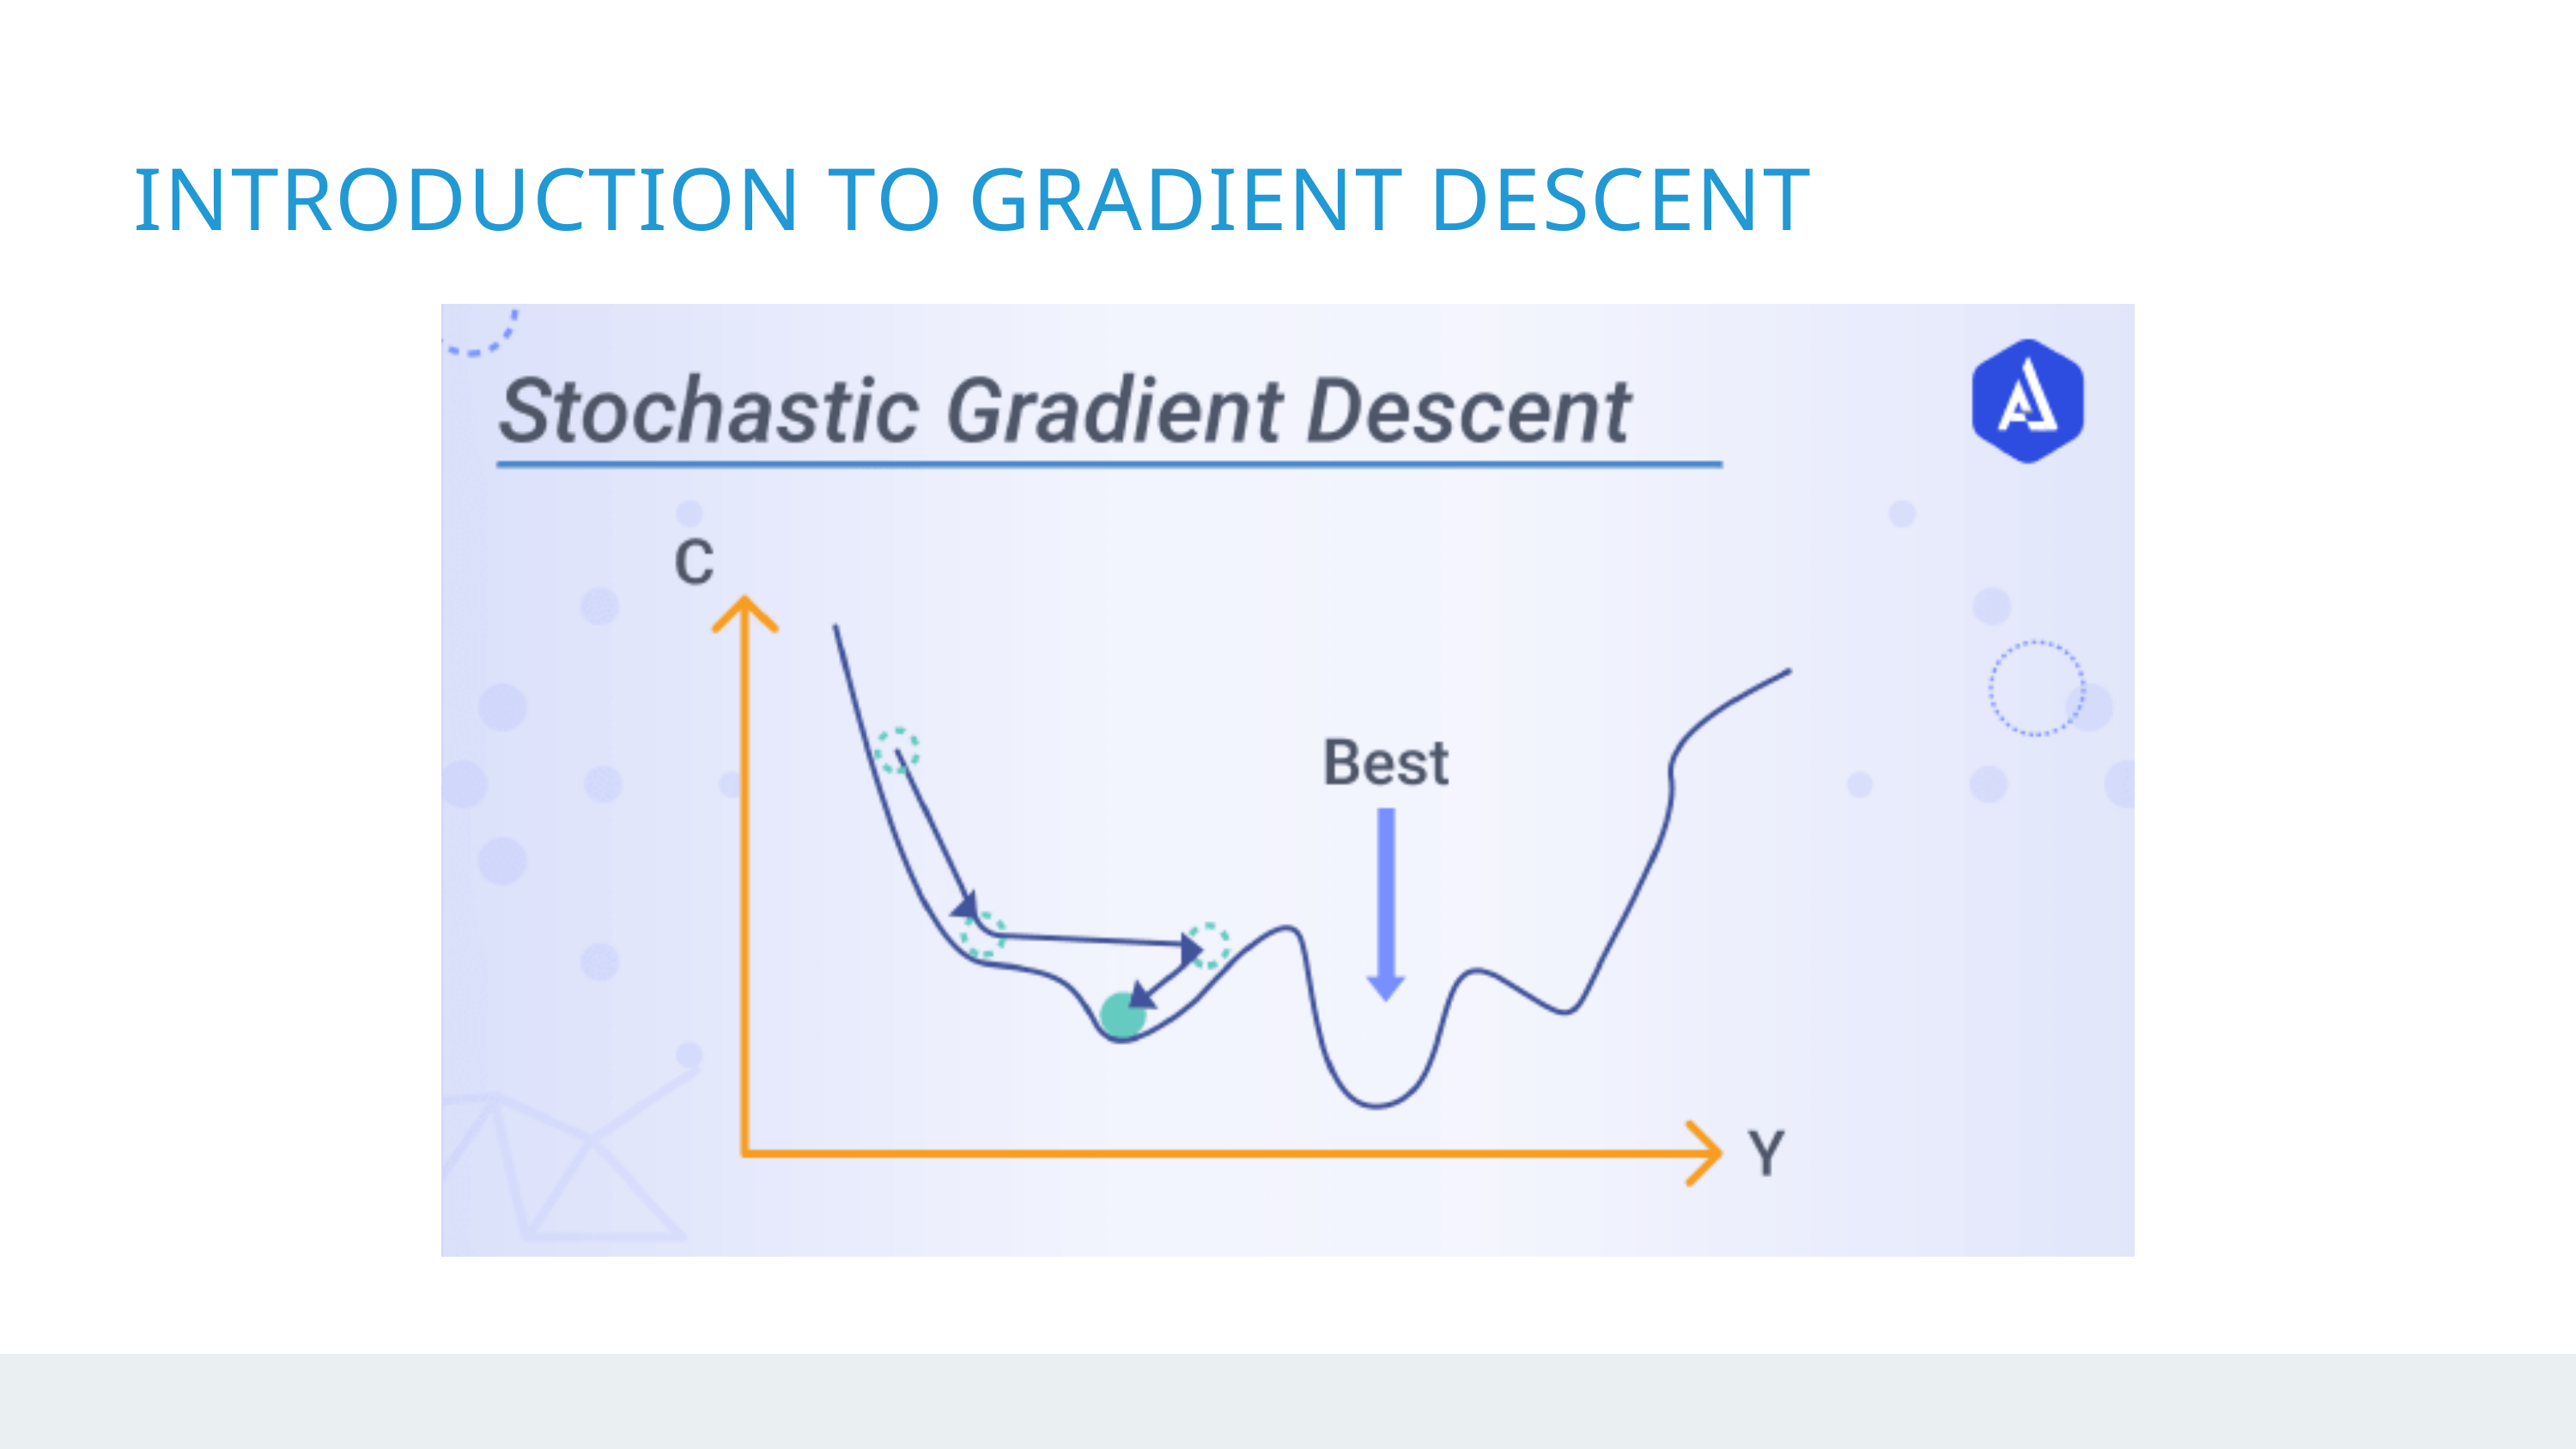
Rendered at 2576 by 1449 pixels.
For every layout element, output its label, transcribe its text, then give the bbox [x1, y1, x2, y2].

text_box [0, 1354, 2576, 1449]
text_box INTRODUCTION TO GRADIENT DESCENT [133, 144, 2539, 351]
text_box [441, 351, 2135, 1257]
